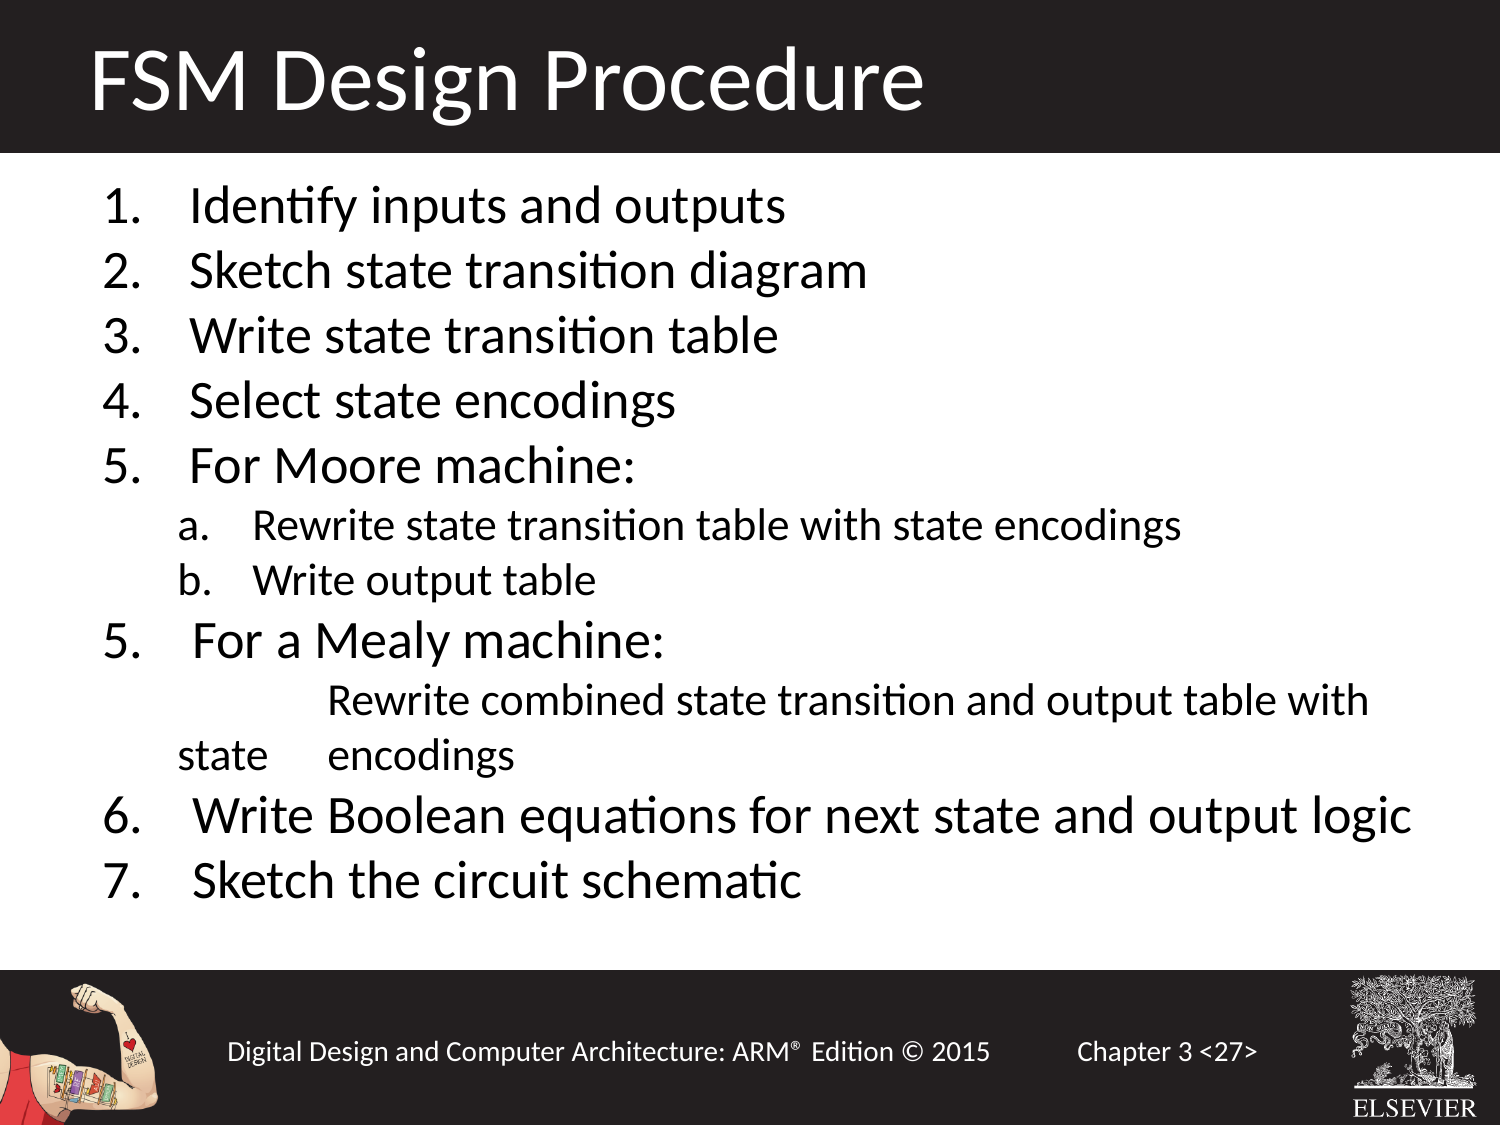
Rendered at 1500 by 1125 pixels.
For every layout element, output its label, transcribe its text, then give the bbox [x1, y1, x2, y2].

picture [1350, 974, 1477, 1117]
text_box Identify inputs and outputs Sketch state transition diagram Write state transition table Select state encodings For Moore machine: Rewrite state transition table with state encodings Write output table 5. For a Mealy machine: Rewrite combined state transition and output table with state encodings 6. Write Boolean equations for next state and output logic 7. Sketch the circuit schematic [87, 162, 1450, 1013]
text_box FSM Design Procedure [75, 11, 1375, 136]
picture [0, 979, 163, 1125]
